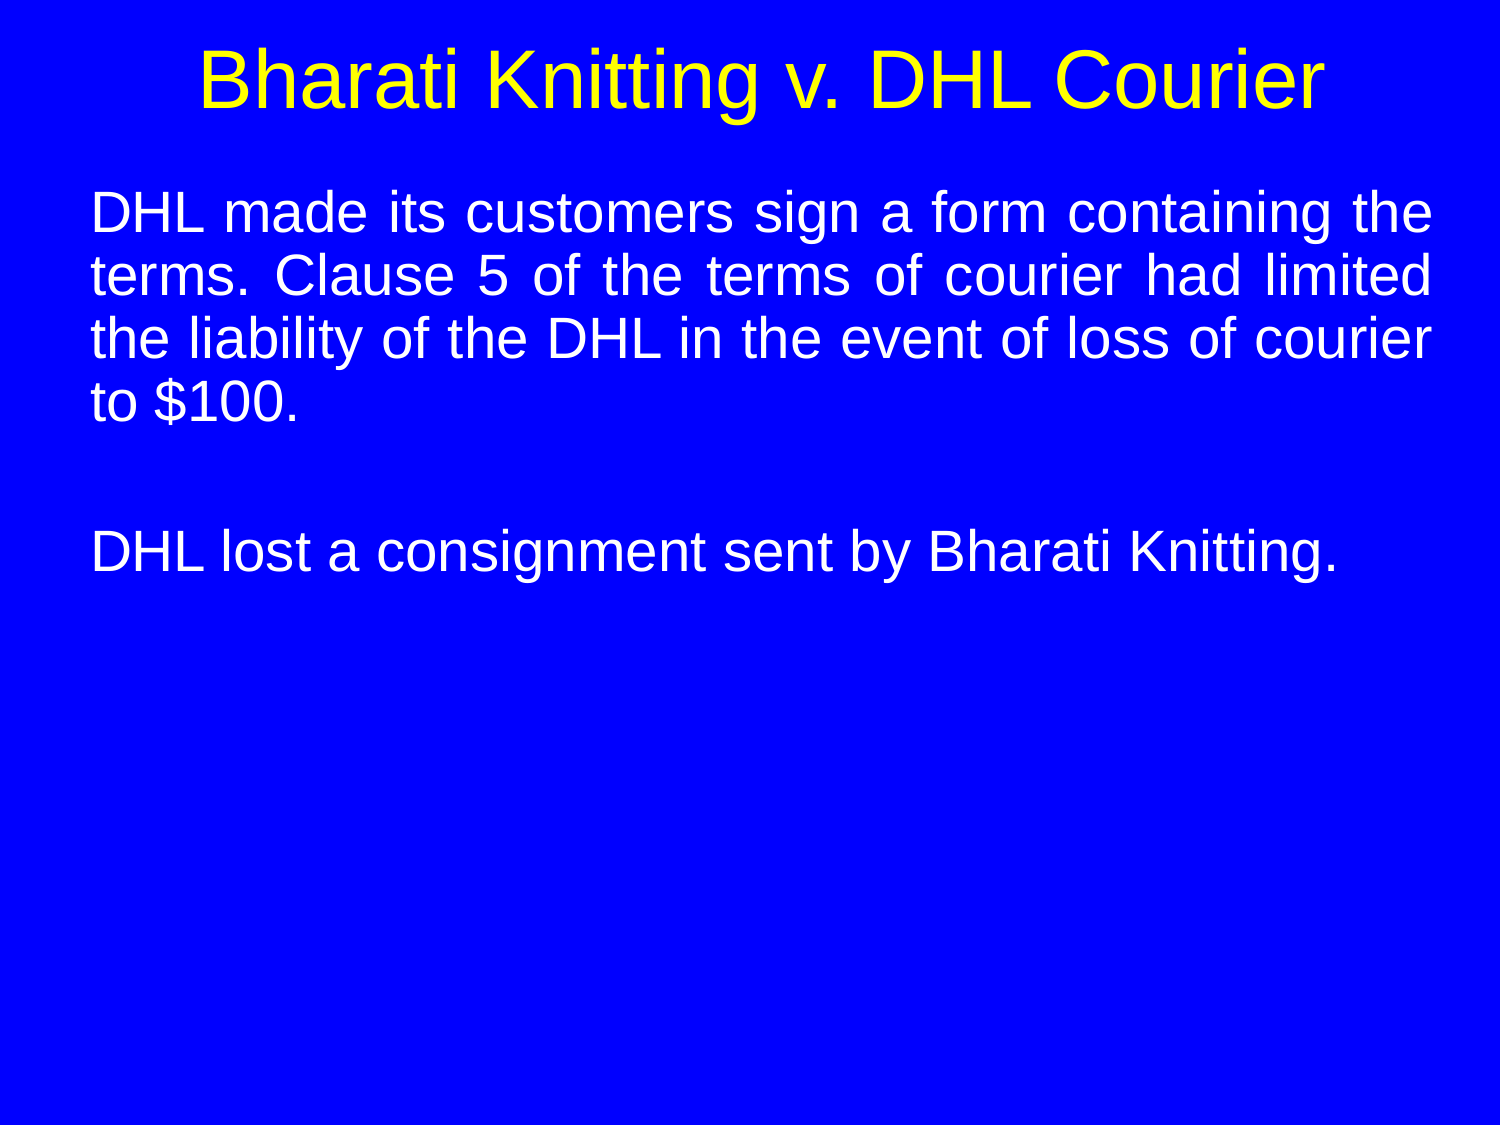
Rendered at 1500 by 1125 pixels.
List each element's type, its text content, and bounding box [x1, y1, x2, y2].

title Bharati Knitting v. DHL Courier [112, 24, 1413, 125]
subtitle DHL made its customers sign a form containing the terms. Clause 5 of the terms of courier had limited the liability of the DHL in the event of loss of courier to $100. DHL lost a consignment sent by Bharati Knitting. [75, 174, 1450, 1088]
